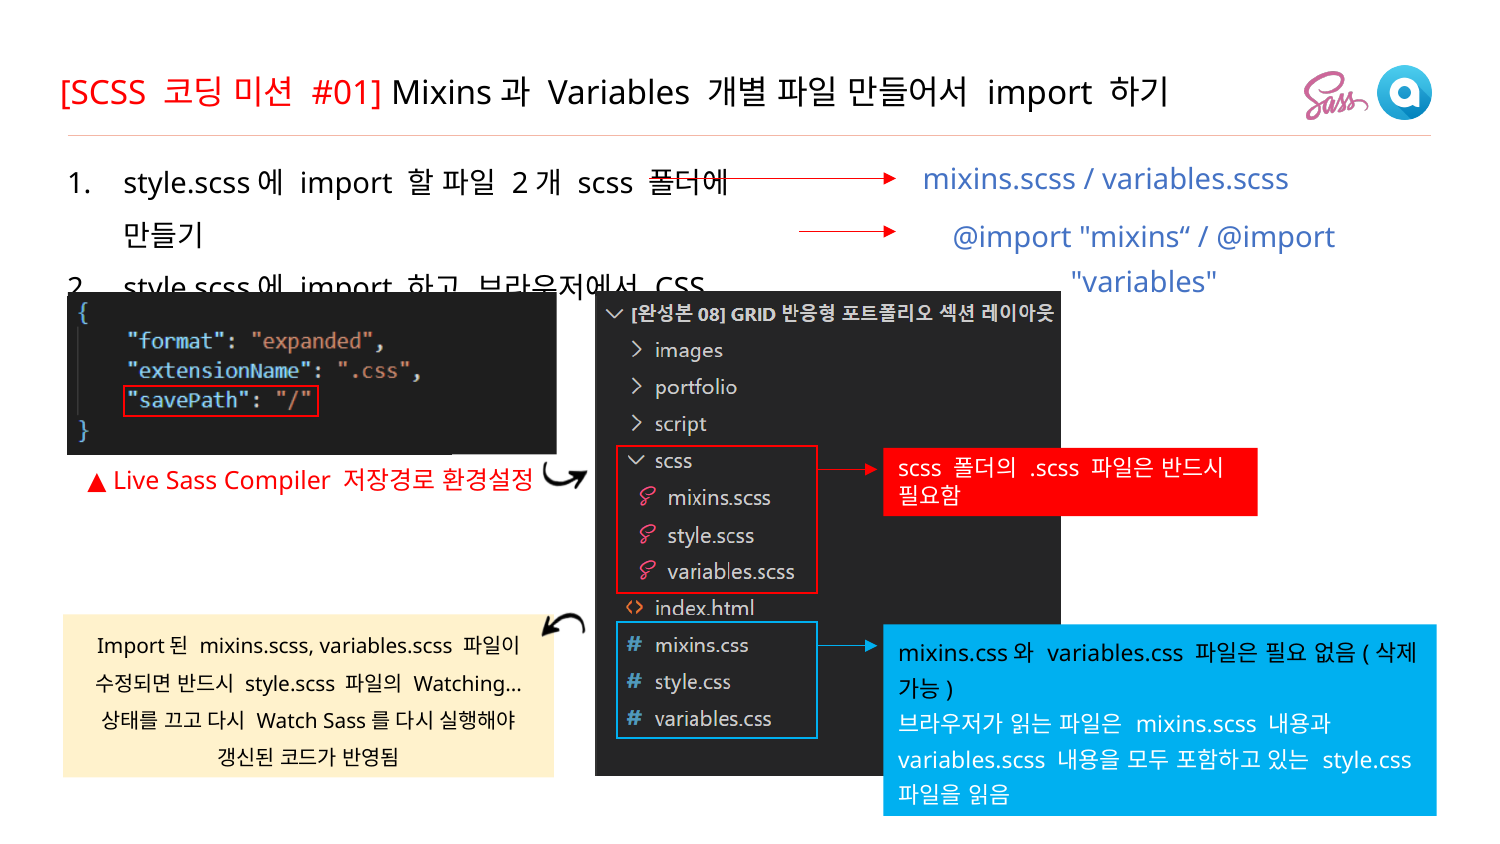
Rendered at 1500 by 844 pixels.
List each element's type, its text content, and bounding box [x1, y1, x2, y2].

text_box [816, 447, 1258, 490]
picture [1301, 69, 1371, 123]
text_box style.scss에 import 할 파일 2개 scss 폴더에 만들기 style.scss에 import 하고 브라우저에서 CSS 디자인 정상출력 확인하기 [52, 139, 802, 365]
picture [538, 608, 587, 643]
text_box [649, 142, 1411, 208]
picture [973, 759, 983, 763]
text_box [799, 207, 1396, 267]
text_box ▲ Live Sass Compiler 저장경로 환경설정 [67, 457, 554, 502]
picture [541, 461, 587, 489]
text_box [816, 624, 1437, 743]
text_box [SCSS 코딩 미션 #01] Mixins과 Variables 개별 파일 만들어서 import 하기 [45, 63, 1186, 119]
picture [595, 291, 1061, 776]
picture [1377, 65, 1432, 120]
picture [619, 624, 815, 736]
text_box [67, 292, 557, 455]
text_box Import된 mixins.scss, variables.scss 파일이 수정되면 반드시 style.scss 파일의 Watching... 상태를 끄고 다시 Watch Sass를 다시 실행해야 갱신된 코드가 반영됨 [63, 614, 554, 778]
